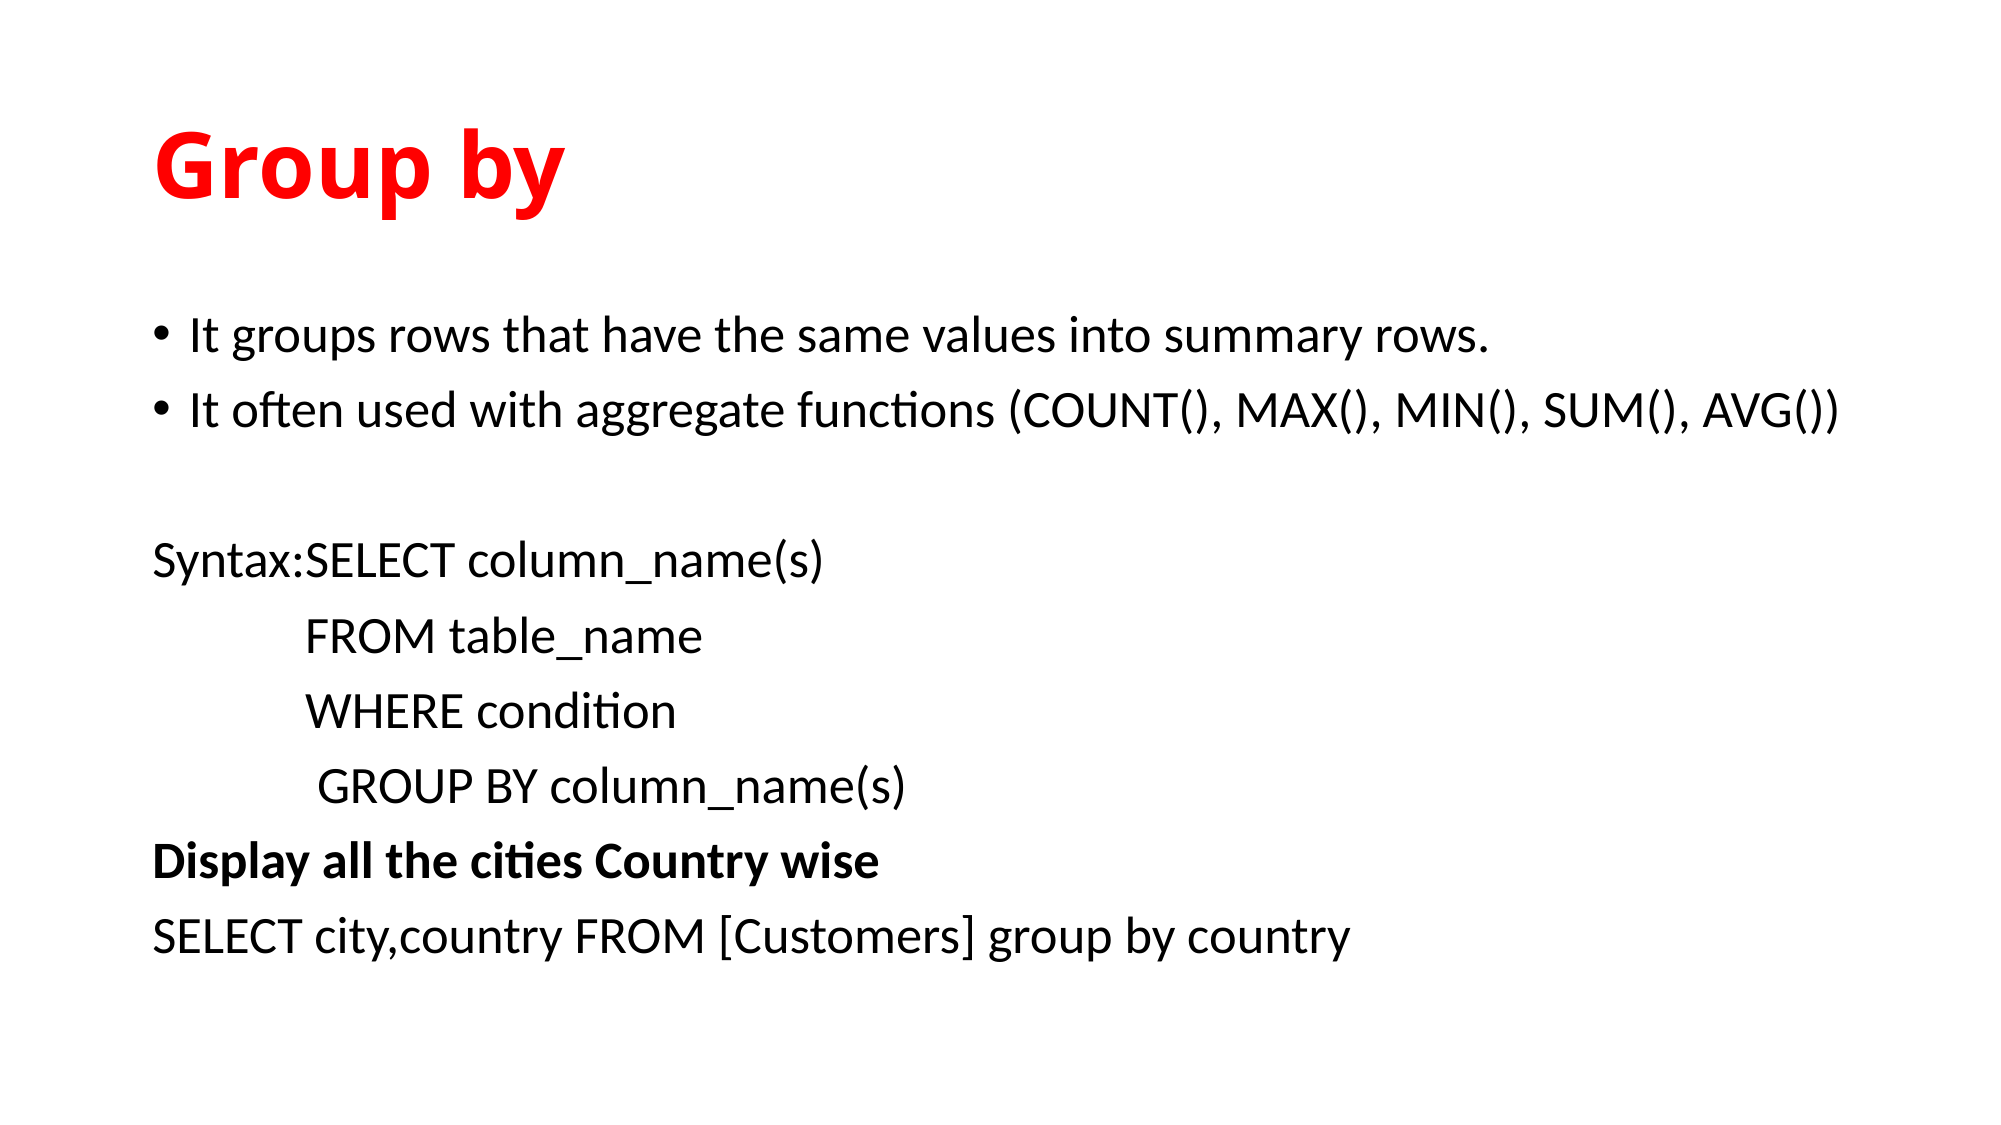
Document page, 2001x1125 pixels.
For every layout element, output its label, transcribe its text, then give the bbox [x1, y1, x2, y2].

title Group by [137, 59, 1863, 278]
list It groups rows that have the same values into summary rows. It often used with aggregate functions (COUNT(), MAX(), MIN(), SUM(), AVG()) Syntax:SELECT column_name(s) FROM table_name WHERE condition GROUP BY column_name(s) Display all the cities Country wise SELECT city,country FROM [Customers] group by country [137, 299, 1863, 1014]
